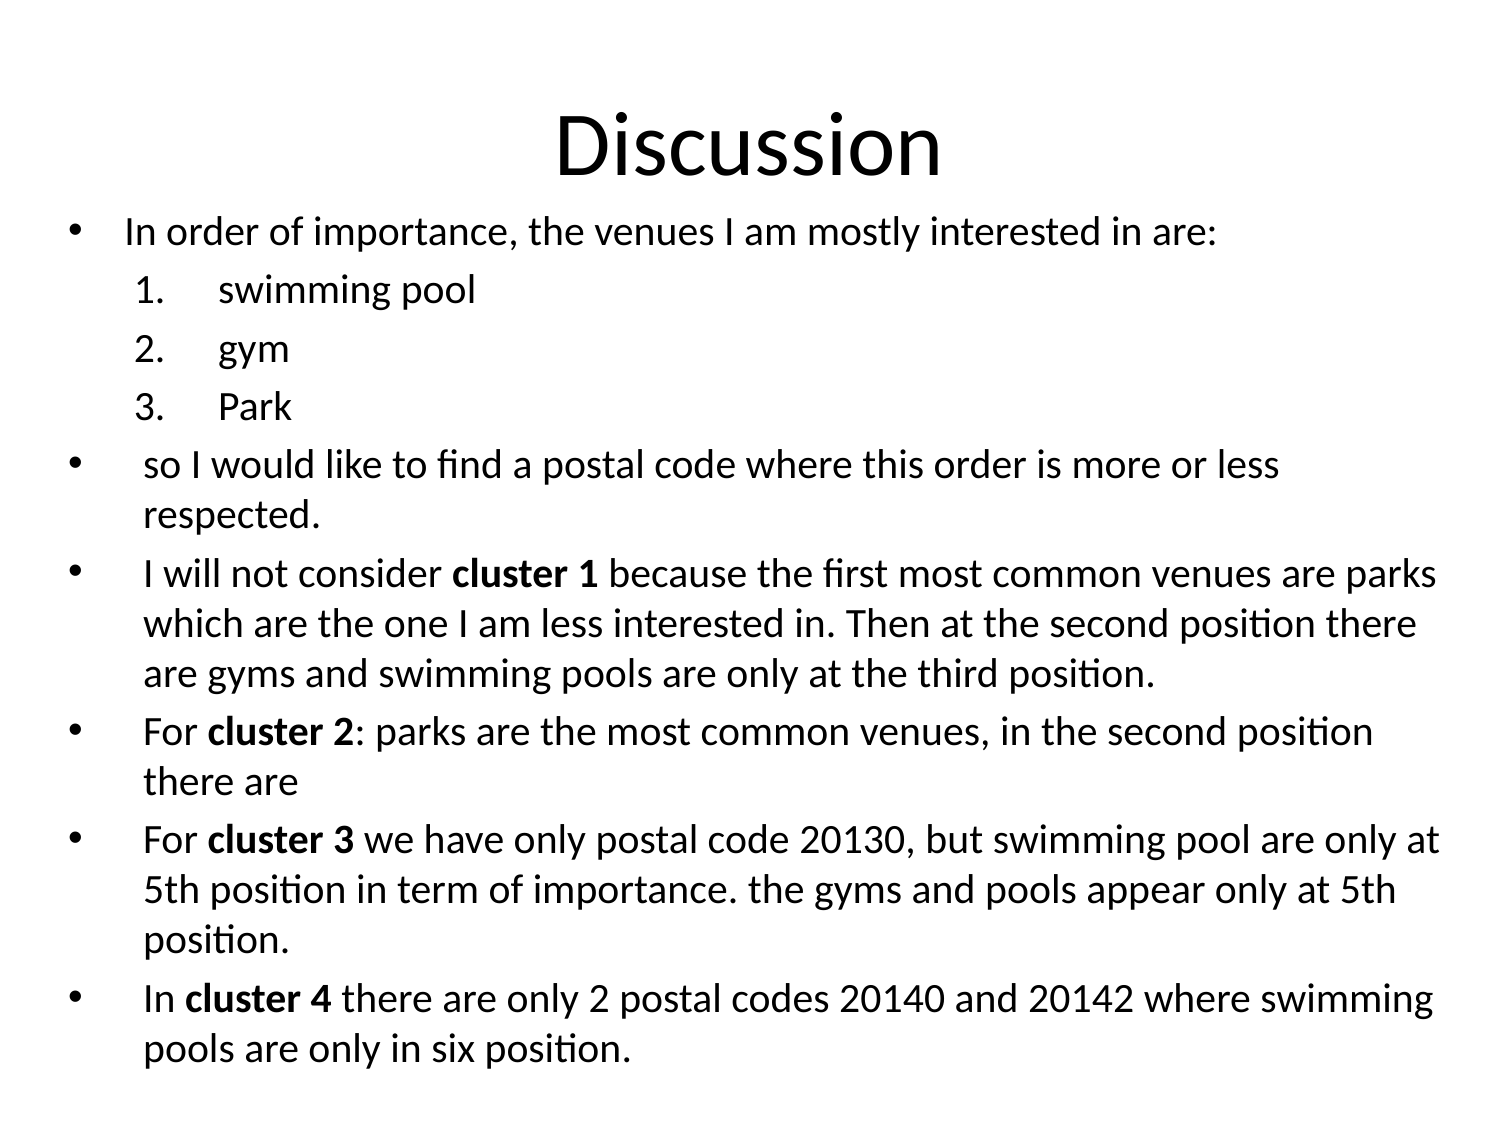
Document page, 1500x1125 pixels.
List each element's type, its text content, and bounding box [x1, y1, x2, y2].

list In order of importance, the venues I am mostly interested in are: swimming pool gym Park so I would like to find a postal code where this order is more or less respected. I will not consider cluster 1 because the first most common venues are parks which are the one I am less interested in. Then at the second position there are gyms and swimming pools are only at the third position. For cluster 2: parks are the most common venues, in the second position there are For cluster 3 we have only postal code 20130, but swimming pool are only at 5th position in term of importance. the gyms and pools appear only at 5th position. In cluster 4 there are only 2 postal codes 20140 and 20142 where swimming pools are only in six position. [53, 196, 1459, 1083]
title Discussion [75, 45, 1425, 196]
